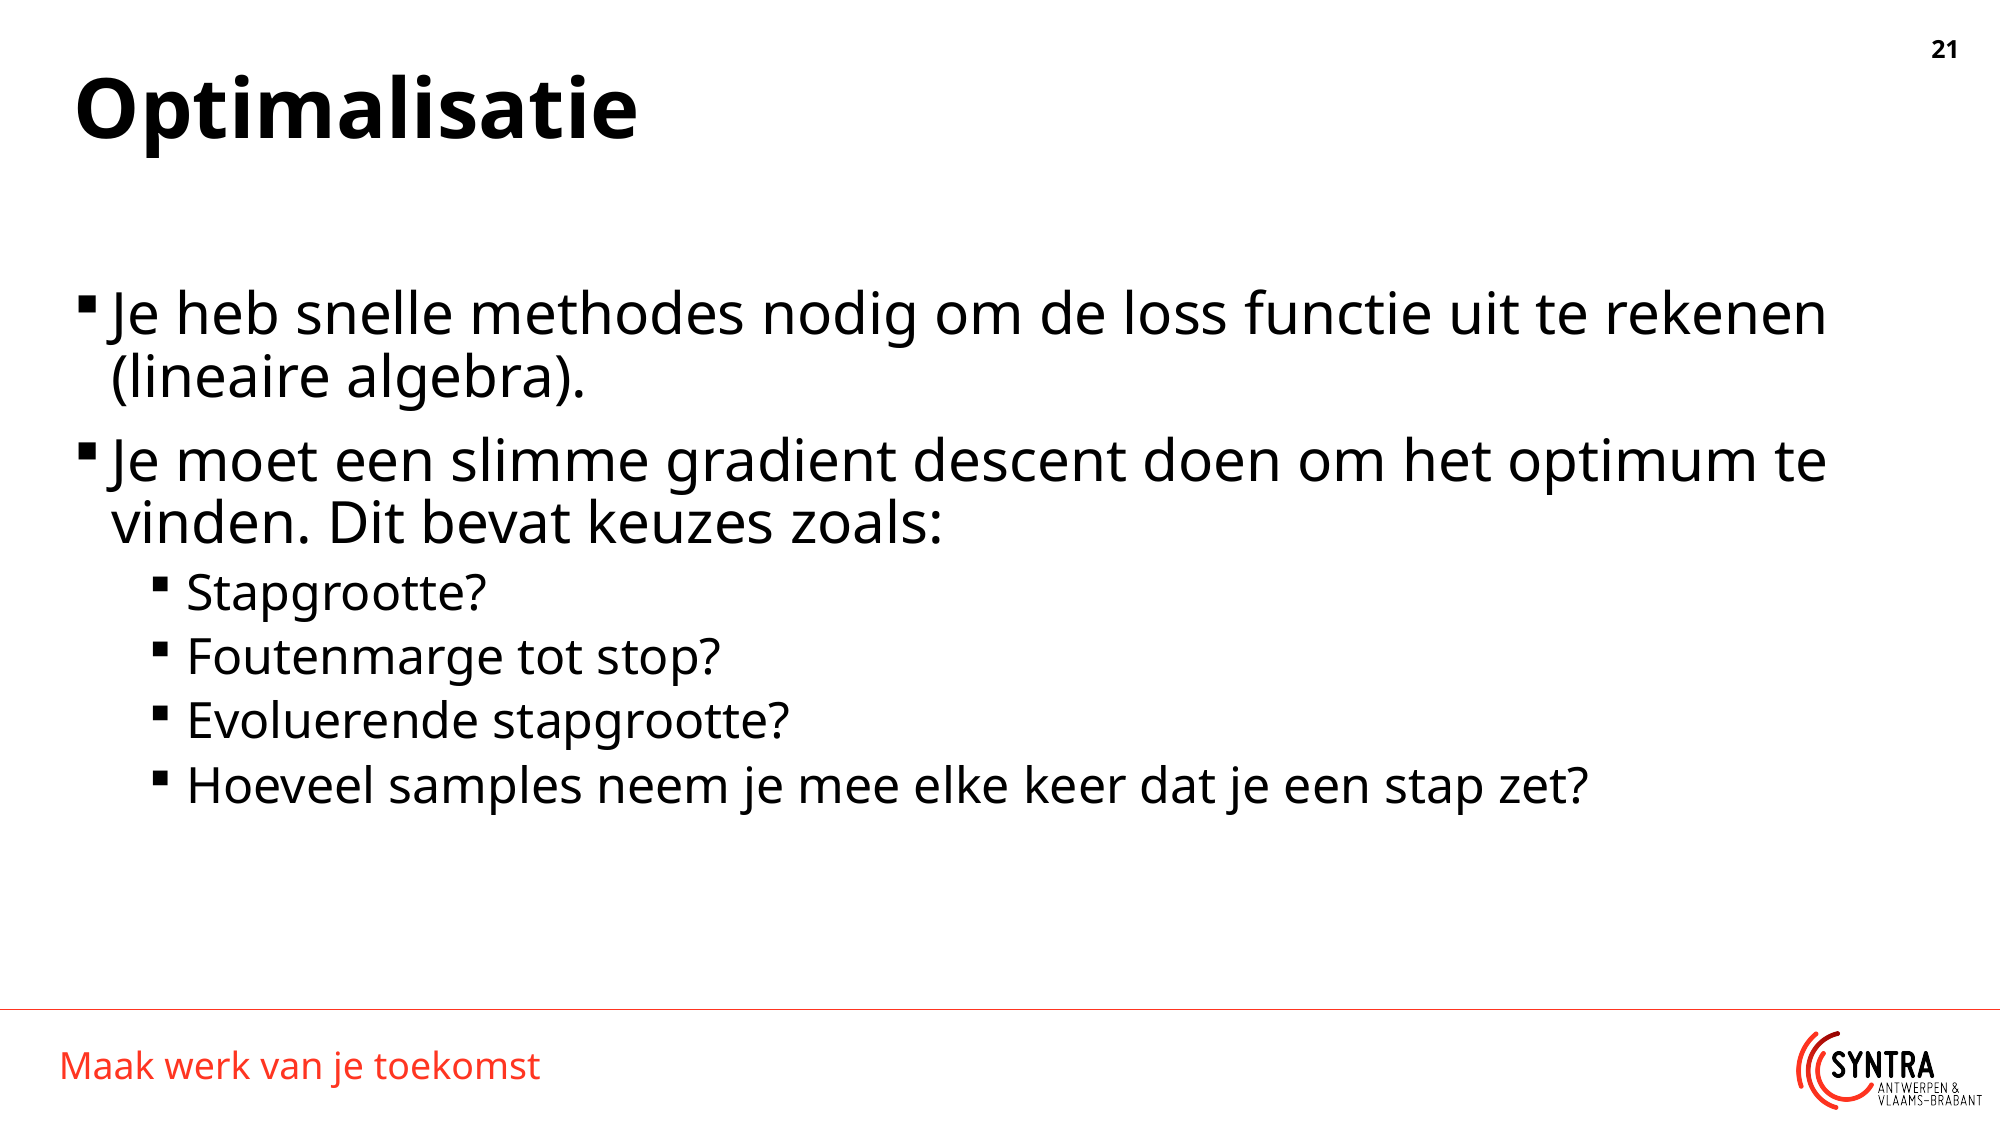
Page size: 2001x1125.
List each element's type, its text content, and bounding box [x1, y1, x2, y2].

list Je heb snelle methodes nodig om de loss functie uit te rekenen (lineaire algebra). Je moet een slimme gradient descent doen om het optimum te vinden. Dit bevat keuzes zoals: Stapgrootte? Foutenmarge tot stop? Evoluerende stapgrootte? Hoeveel samples neem je mee elke keer dat je een stap zet? [59, 276, 1906, 909]
picture [1796, 1031, 1982, 1110]
title Optimalisatie [59, 59, 1901, 276]
